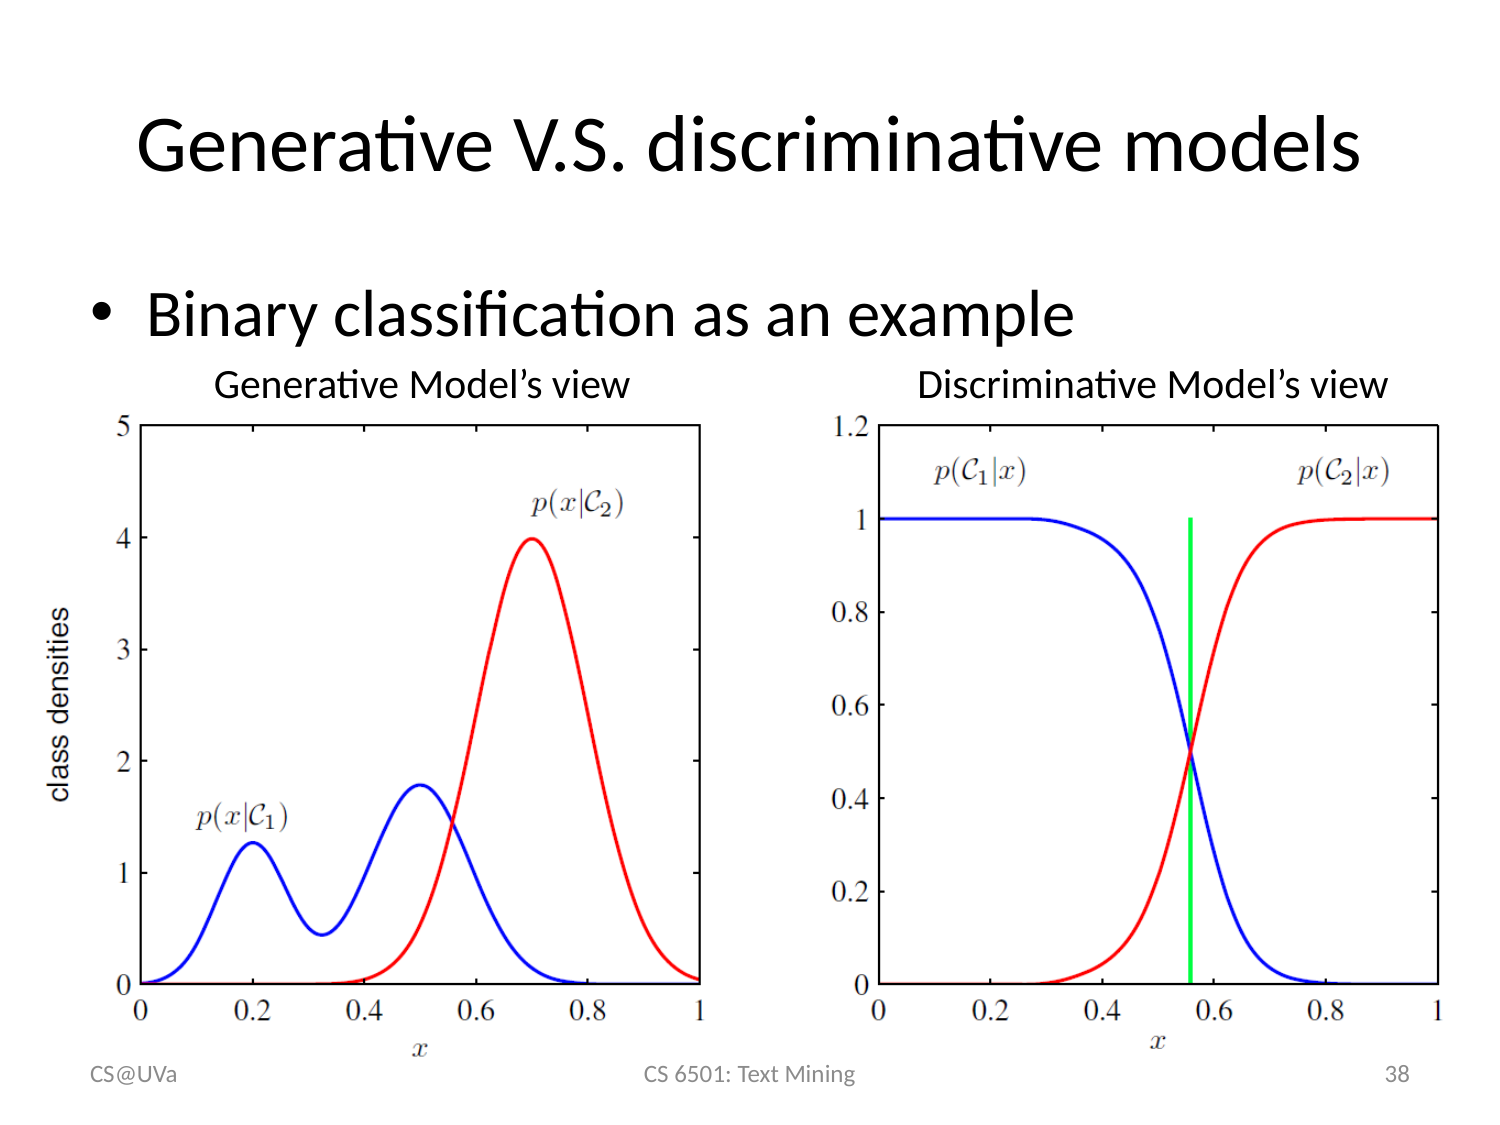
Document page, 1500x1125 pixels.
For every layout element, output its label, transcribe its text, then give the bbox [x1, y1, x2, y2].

slide_number 38 [1074, 1069, 1425, 1103]
list Binary classification as an example [75, 262, 1425, 410]
picture [34, 411, 1448, 1061]
text_box Discriminative Model’s view [902, 349, 1417, 410]
slide_number CS@UVa [75, 1069, 425, 1103]
text_box Generative Model’s view [198, 349, 664, 410]
footer CS 6501: Text Mining [512, 1069, 988, 1103]
title Generative V.S. discriminative models [75, 45, 1425, 233]
